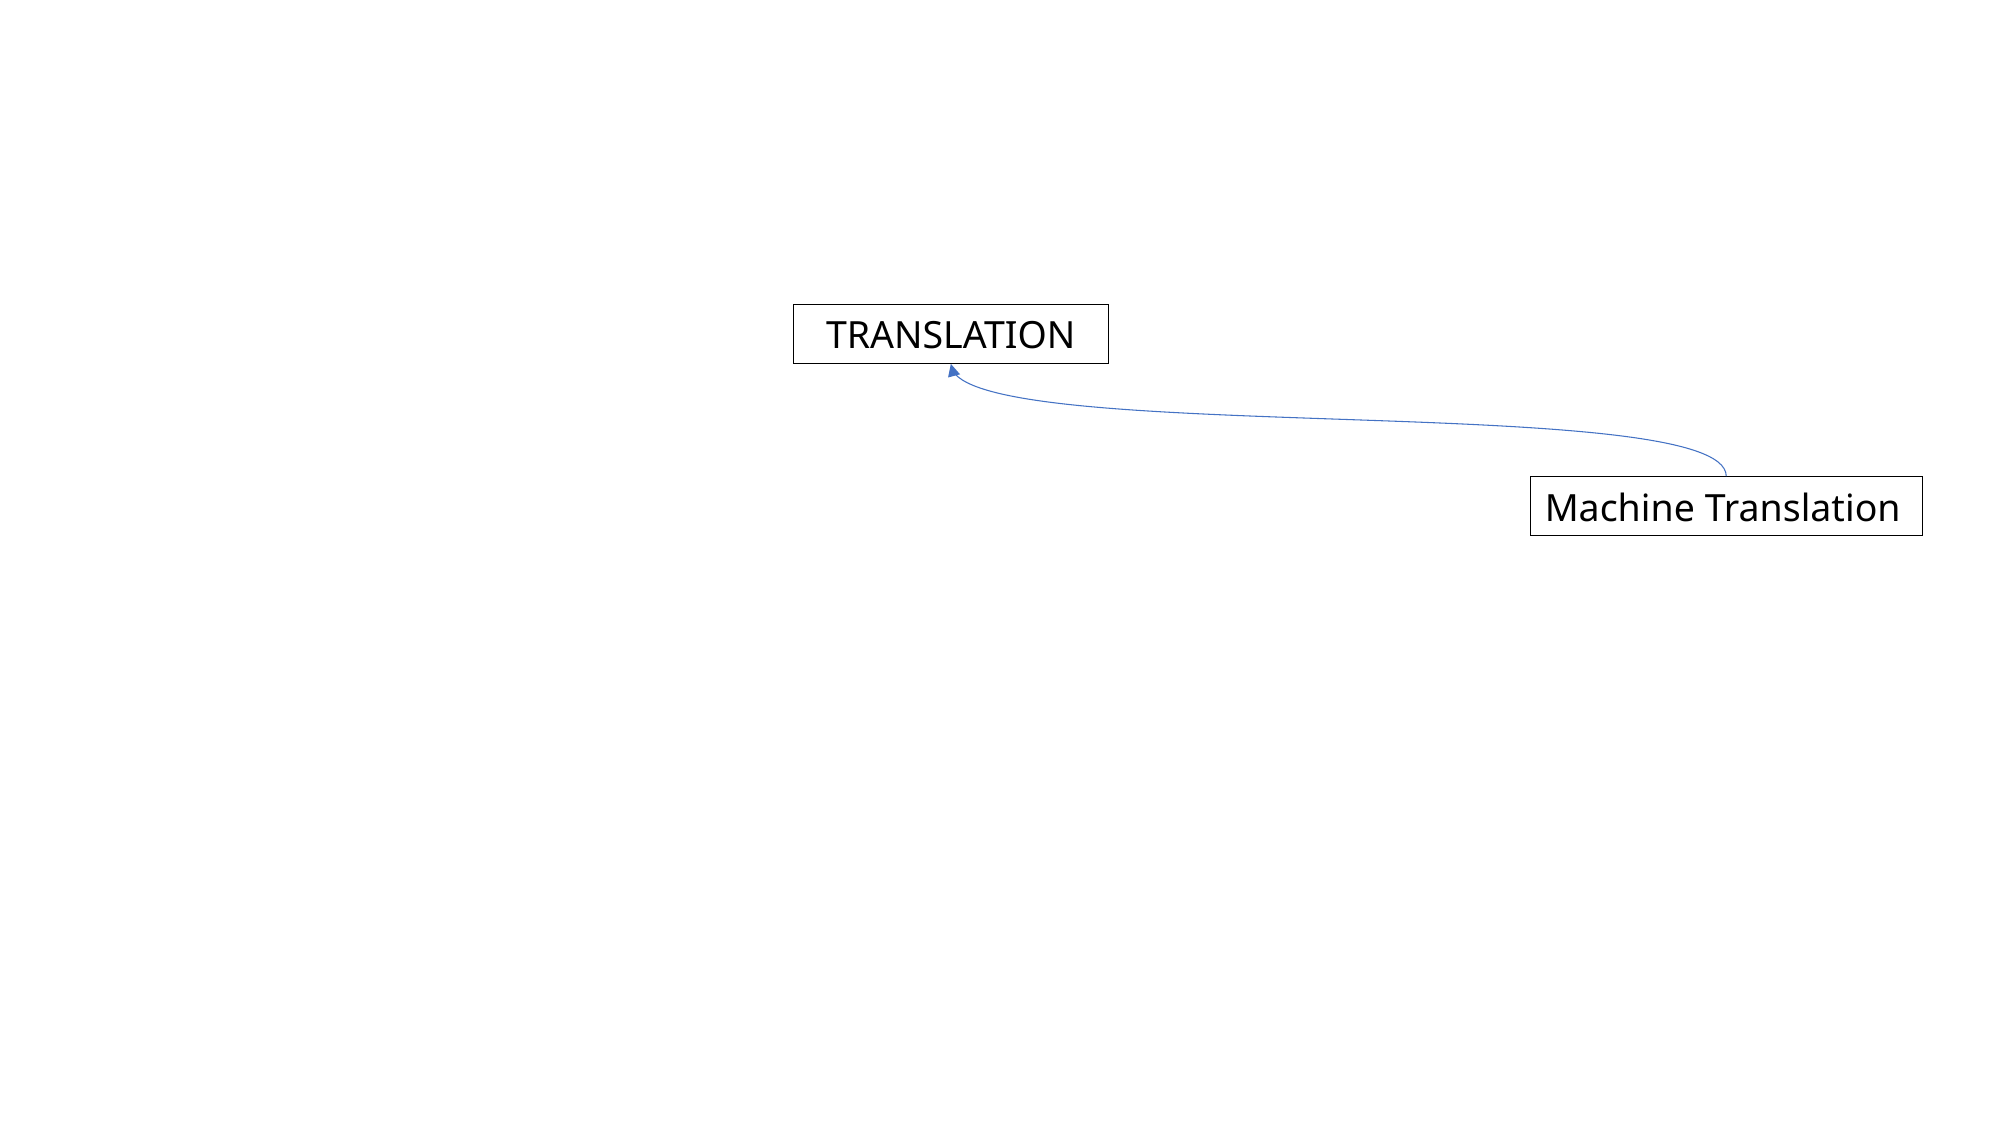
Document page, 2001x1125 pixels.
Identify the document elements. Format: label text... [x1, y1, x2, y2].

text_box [1282, 32, 1395, 809]
text_box Machine Translation [1530, 476, 1923, 536]
text_box TRANSLATION [793, 304, 1109, 364]
